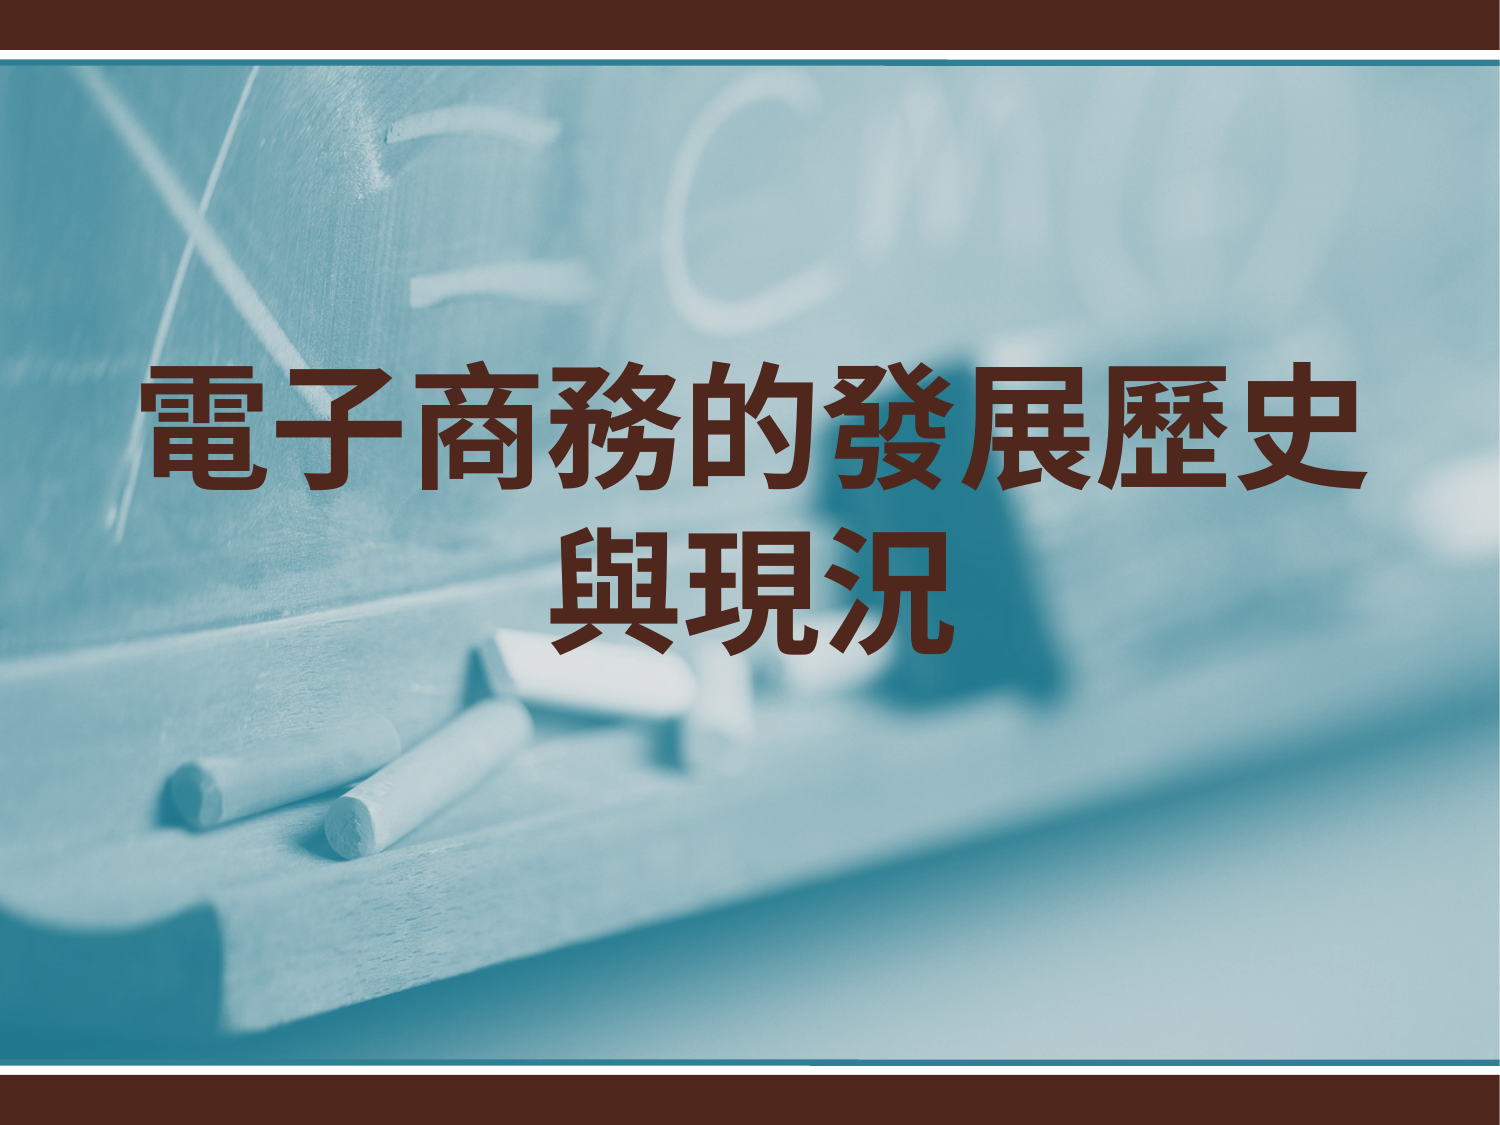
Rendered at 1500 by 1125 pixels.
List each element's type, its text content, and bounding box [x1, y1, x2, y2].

subtitle 電子商務的發展歷史與現況 [55, 239, 1449, 679]
